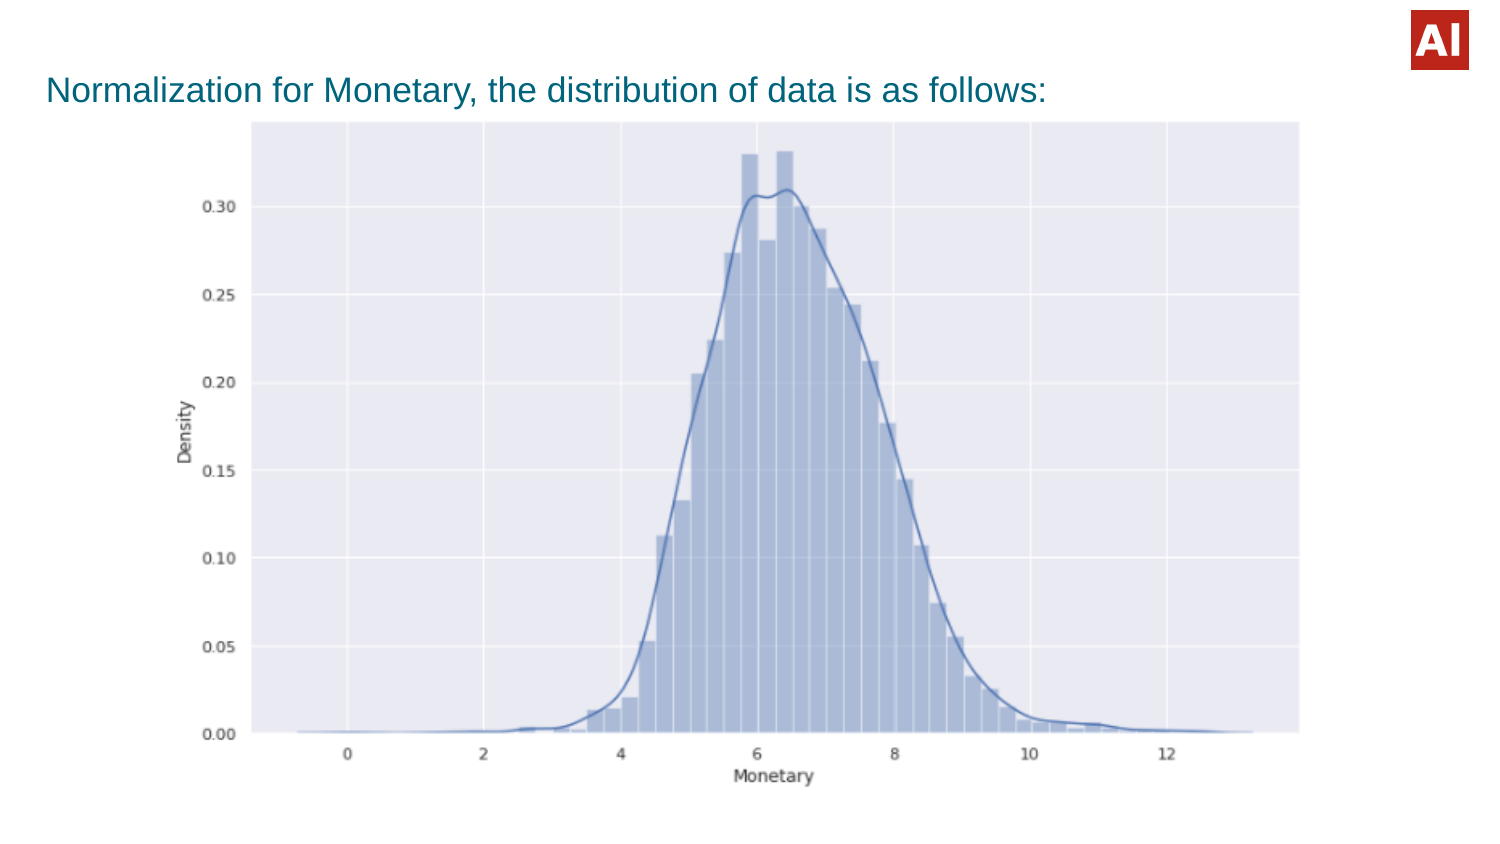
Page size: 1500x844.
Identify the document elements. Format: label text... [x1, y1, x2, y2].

picture [138, 114, 1329, 798]
list Normalization for Monetary, the distribution of data is as follows: [12, 46, 1410, 780]
picture [1411, 10, 1469, 70]
